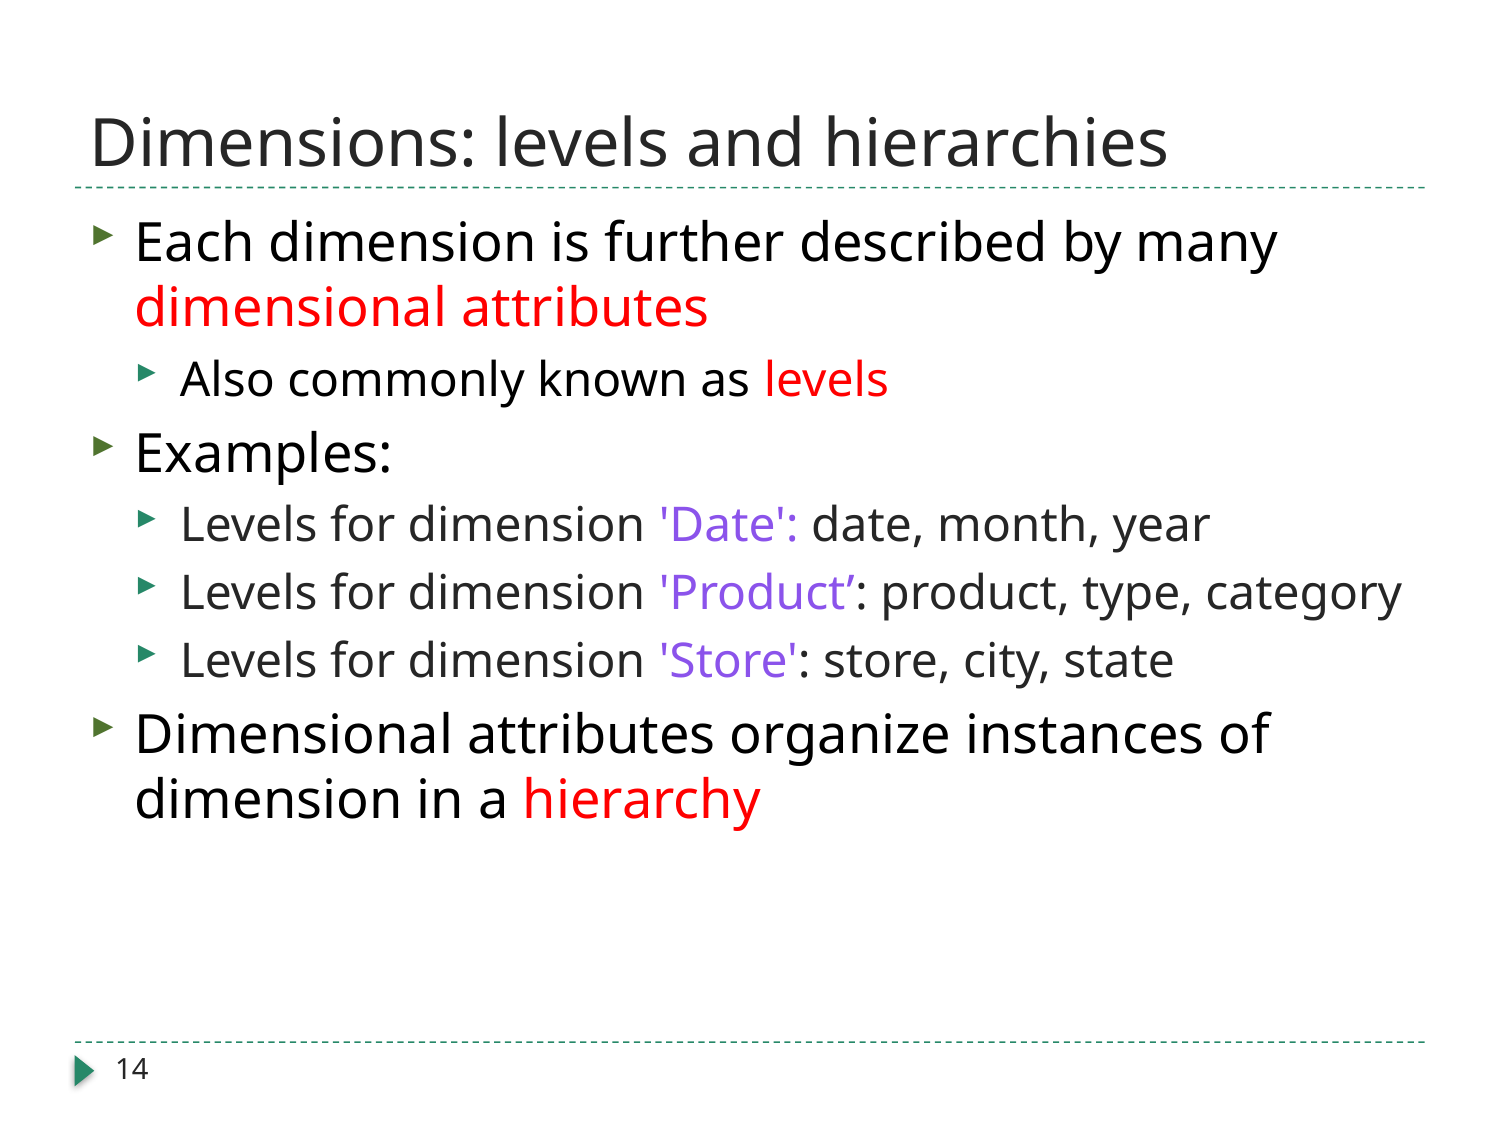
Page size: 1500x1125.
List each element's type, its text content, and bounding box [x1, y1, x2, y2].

list Each dimension is further described by many dimensional attributes Also commonly known as levels Examples: Levels for dimension 'Date': date, month, year Levels for dimension 'Product’: product, type, category Levels for dimension 'Store': store, city, state Dimensional attributes organize instances of dimension in a hierarchy [75, 200, 1425, 1010]
slide_number 14 [100, 1042, 426, 1103]
title Dimensions: levels and hierarchies [75, 24, 1425, 188]
